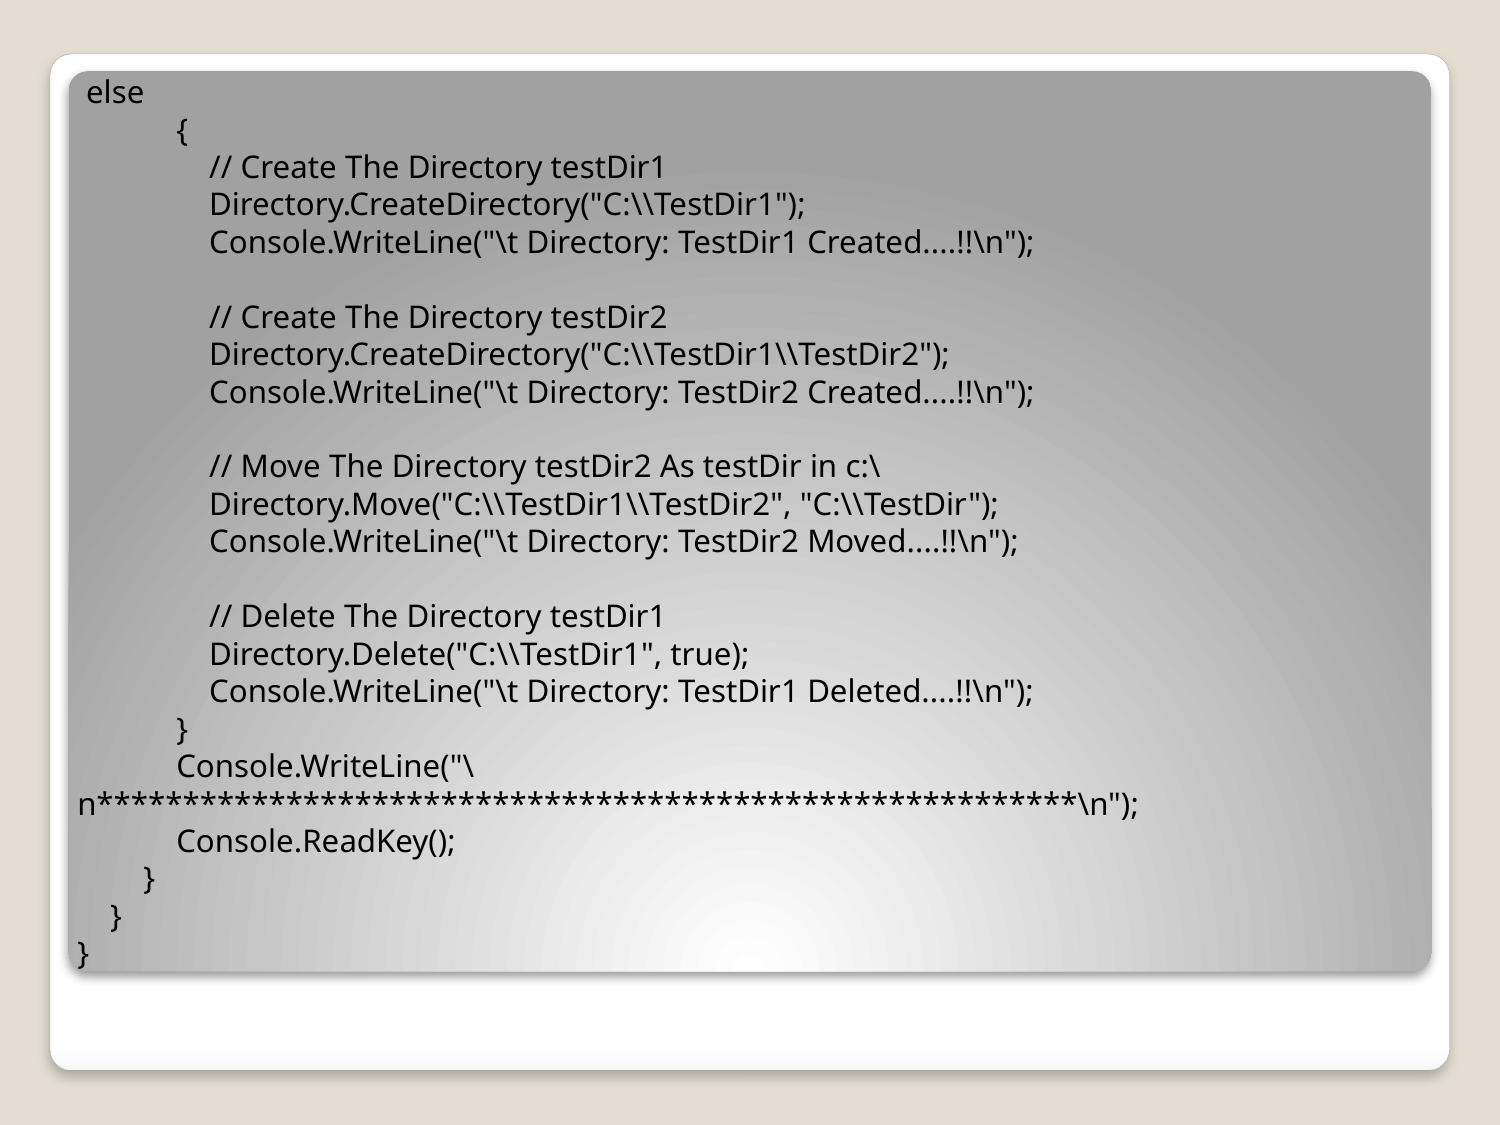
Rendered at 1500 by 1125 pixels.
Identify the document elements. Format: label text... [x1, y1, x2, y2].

text_box else { // Create The Directory testDir1 Directory.CreateDirectory("C:\\TestDir1"); Console.WriteLine("\t Directory: TestDir1 Created....!!\n"); // Create The Directory testDir2 Directory.CreateDirectory("C:\\TestDir1\\TestDir2"); Console.WriteLine("\t Directory: TestDir2 Created....!!\n"); // Move The Directory testDir2 As testDir in c:\ Directory.Move("C:\\TestDir1\\TestDir2", "C:\\TestDir"); Console.WriteLine("\t Directory: TestDir2 Moved....!!\n"); // Delete The Directory testDir1 Directory.Delete("C:\\TestDir1", true); Console.WriteLine("\t Directory: TestDir1 Deleted....!!\n"); } Console.WriteLine("\n*********************************************************\n"); Console.ReadKey(); } } } [62, 62, 1463, 979]
